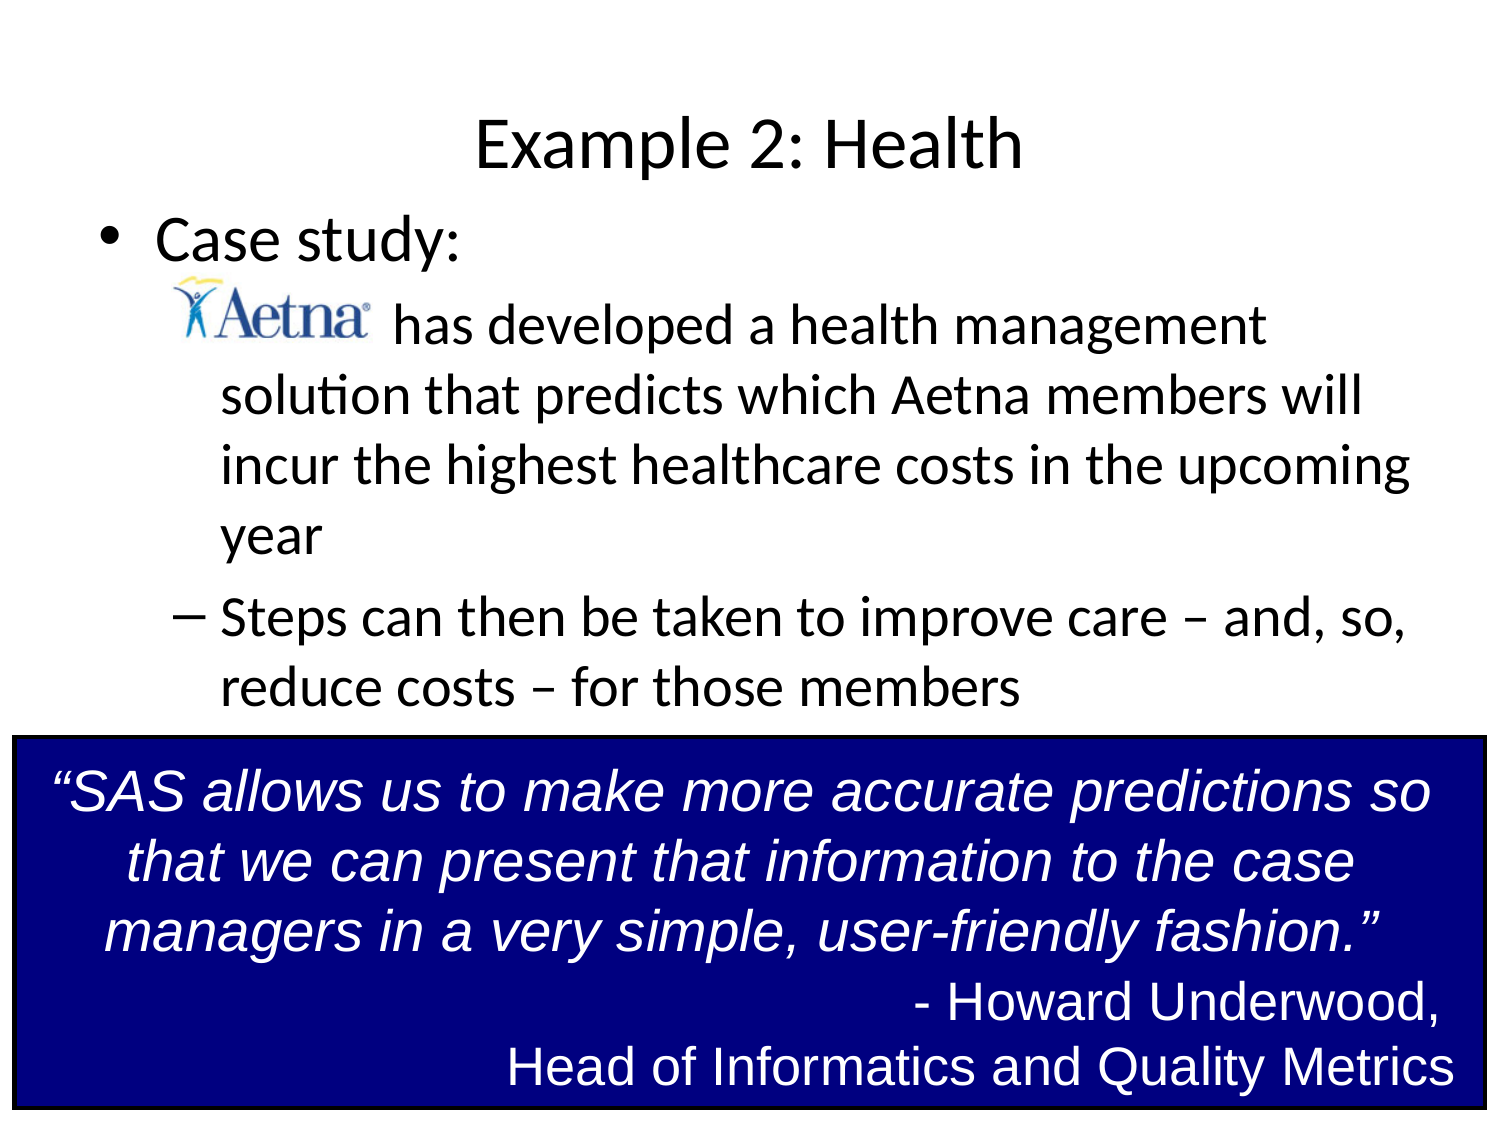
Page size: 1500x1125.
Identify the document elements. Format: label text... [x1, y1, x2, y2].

list Case study: has developed a health management solution that predicts which Aetna members will incur the highest healthcare costs in the upcoming year Steps can then be taken to improve care – and, so, reduce costs – for those members [83, 187, 1434, 737]
text_box [14, 737, 1486, 1109]
text_box [508, 260, 1425, 559]
text_box “SAS allows us to make more accurate predictions so that we can present that information to the case managers in a very simple, user-friendly fashion.” [24, 746, 1459, 971]
picture [170, 270, 374, 349]
text_box - Howard Underwood, Head of Informatics and Quality Metrics [45, 959, 1472, 1104]
title Example 2: Health [75, 45, 1425, 233]
